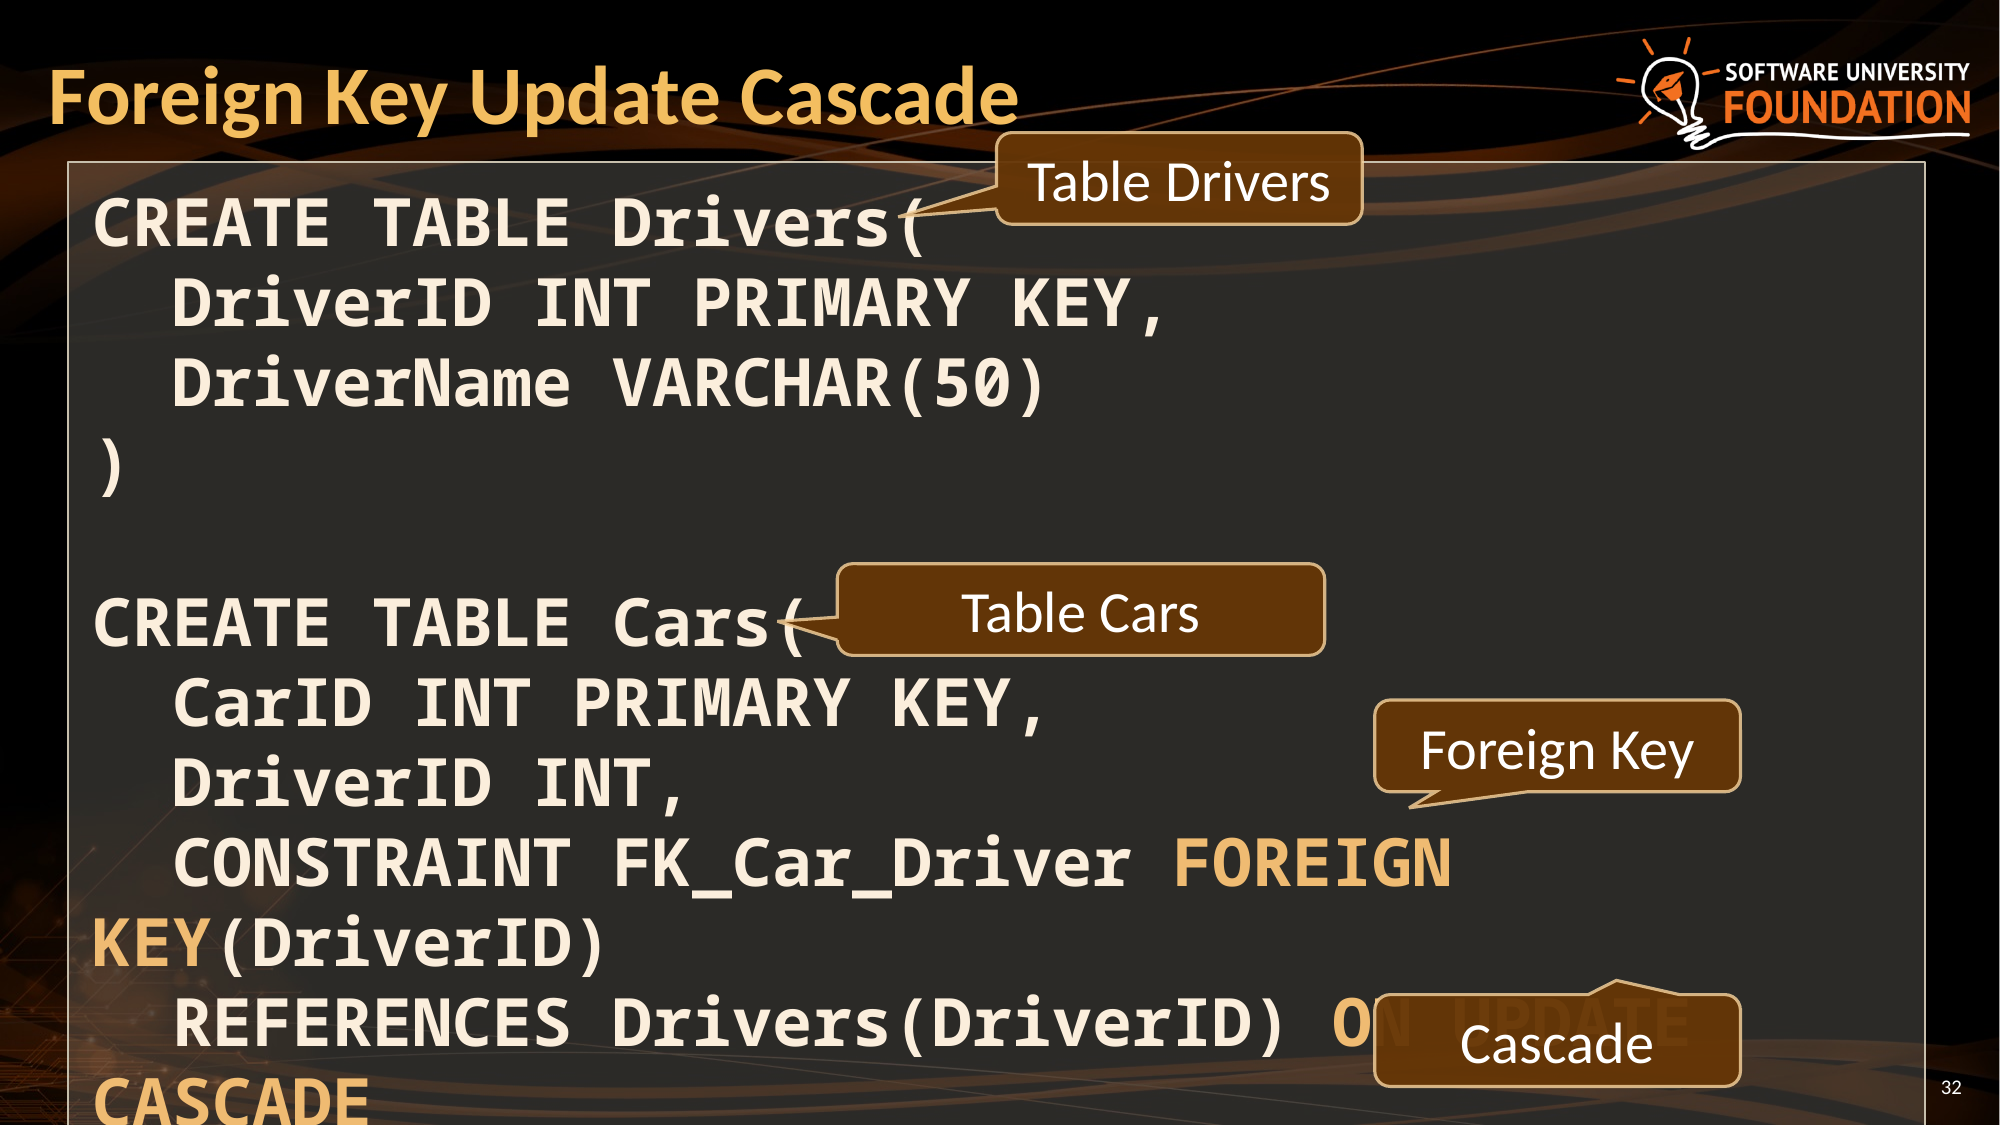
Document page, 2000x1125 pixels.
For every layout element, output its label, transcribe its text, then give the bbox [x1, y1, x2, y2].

text_box Table Cars [777, 562, 1326, 657]
text_box Table Drivers [897, 131, 1364, 226]
picture [0, 0, 2000, 1125]
text_box CREATE TABLE Drivers( DriverID INT PRIMARY KEY, DriverName VARCHAR(50) ) CREATE TABLE Cars( CarID INT PRIMARY KEY, DriverID INT, CONSTRAINT FK_Car_Driver FOREIGN KEY(DriverID) REFERENCES Drivers(DriverID) ON UPDATE CASCADE ) [68, 162, 1925, 1125]
text_box Foreign Key [1373, 698, 1742, 809]
title Foreign Key Update Cascade [30, 6, 1602, 189]
text_box Cascade [1373, 979, 1742, 1088]
slide_number 32 [1897, 1070, 1968, 1103]
